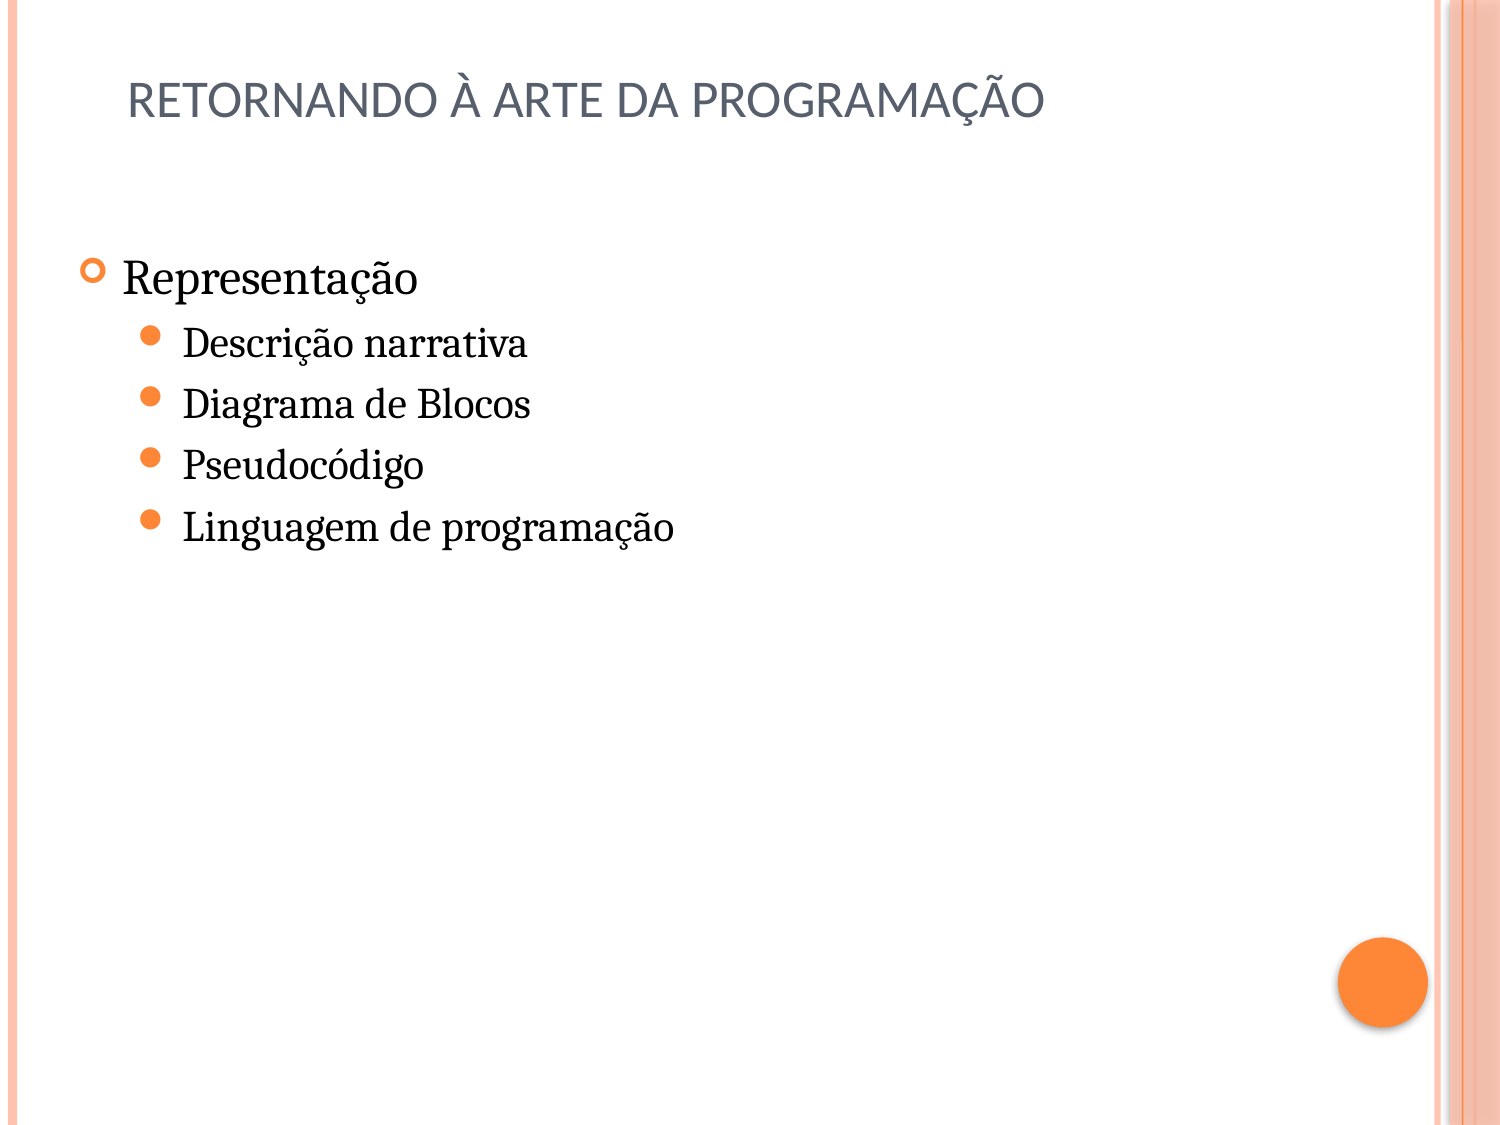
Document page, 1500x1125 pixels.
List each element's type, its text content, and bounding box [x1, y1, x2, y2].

title Retornando à arte da programação [112, 55, 1388, 137]
list Representação Descrição narrativa Diagrama de Blocos Pseudocódigo Linguagem de programação [62, 237, 1450, 1075]
